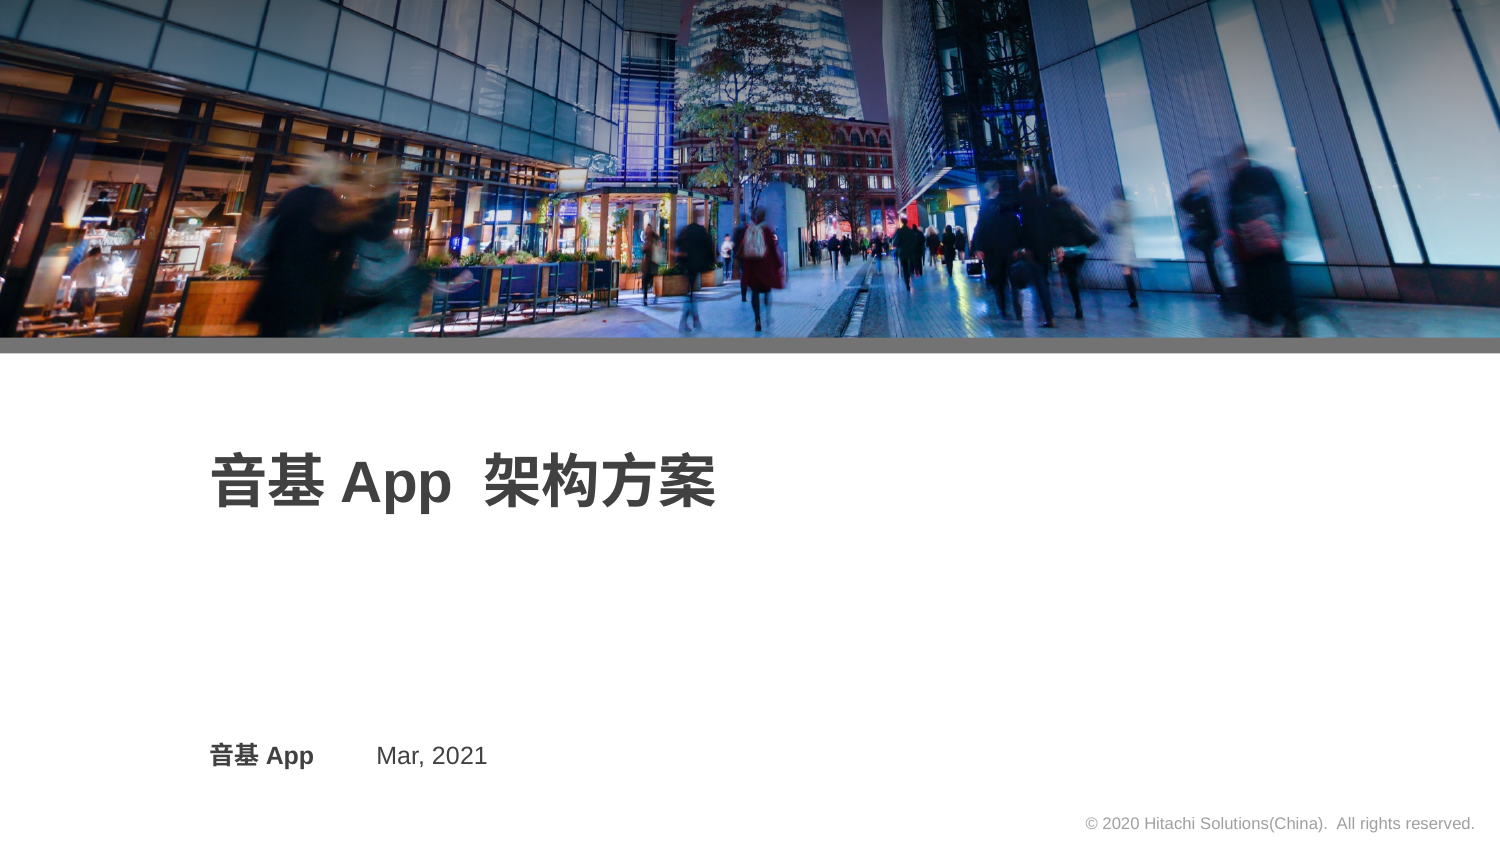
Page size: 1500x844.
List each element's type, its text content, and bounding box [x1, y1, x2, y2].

title 音基App 架构方案 [194, 443, 1451, 521]
picture [0, 0, 1500, 337]
list 音基App [194, 731, 361, 777]
list Mar, 2021 [361, 731, 1219, 777]
